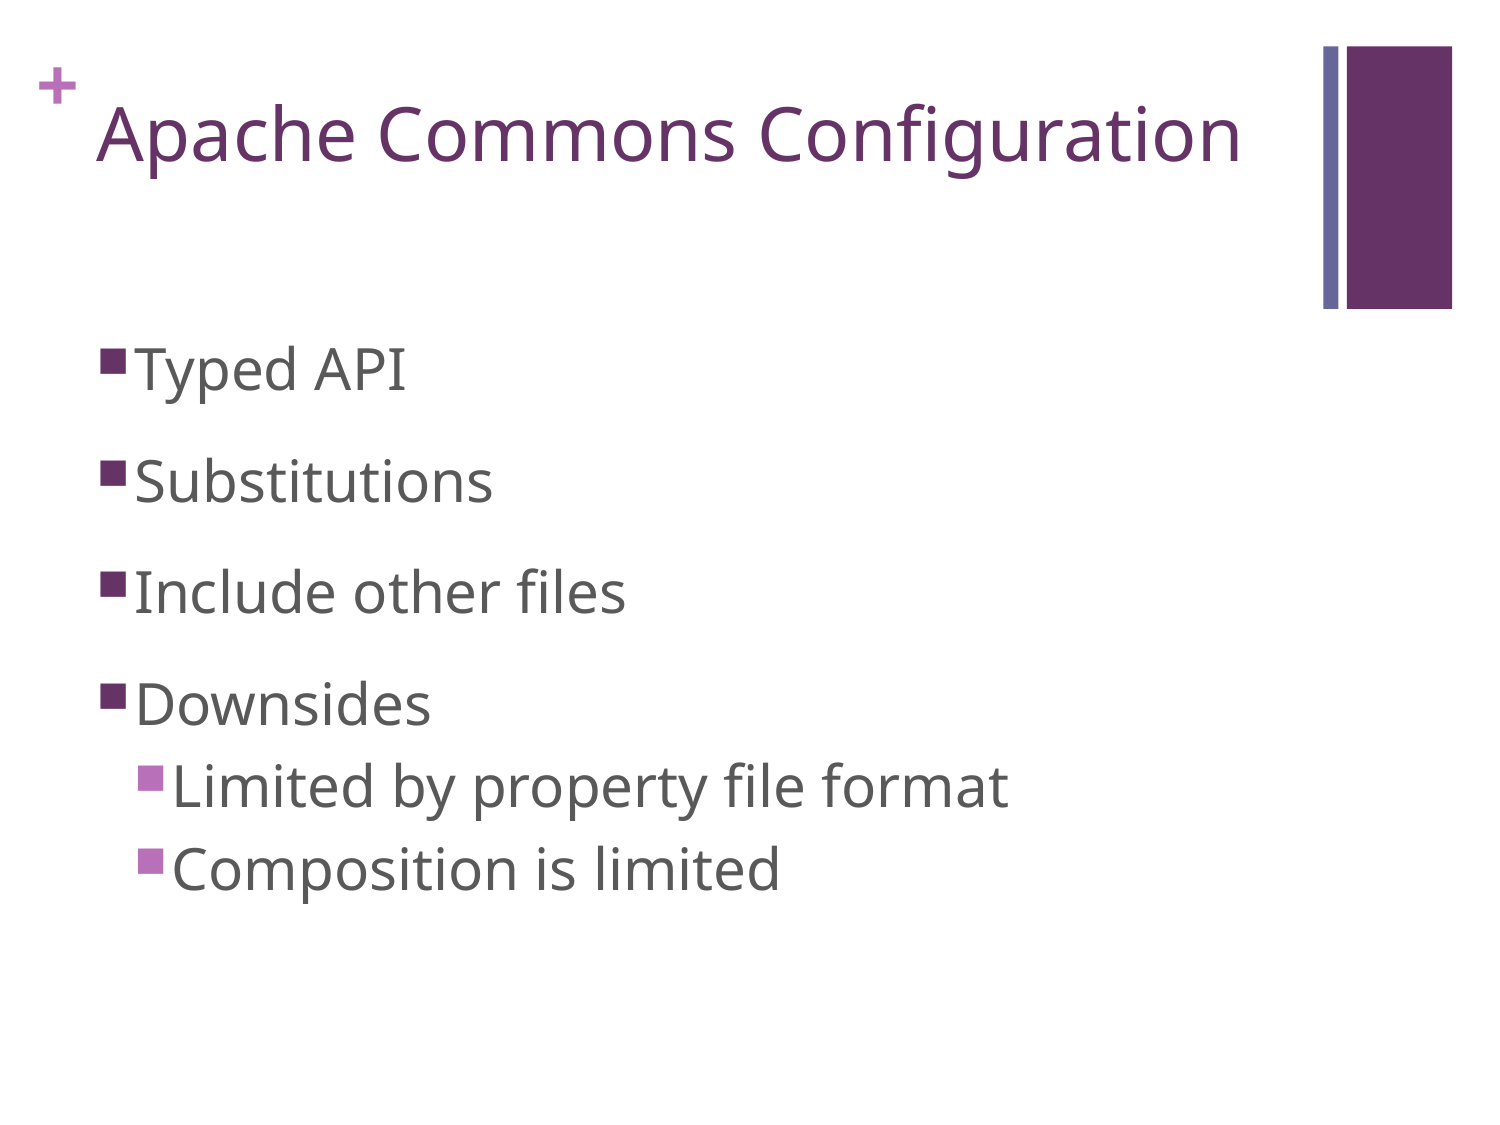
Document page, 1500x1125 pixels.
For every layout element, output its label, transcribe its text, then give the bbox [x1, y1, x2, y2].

title Apache Commons Configuration [81, 79, 1322, 263]
list Typed API Substitutions Include other files Downsides Limited by property file format Composition is limited [81, 324, 1322, 1005]
